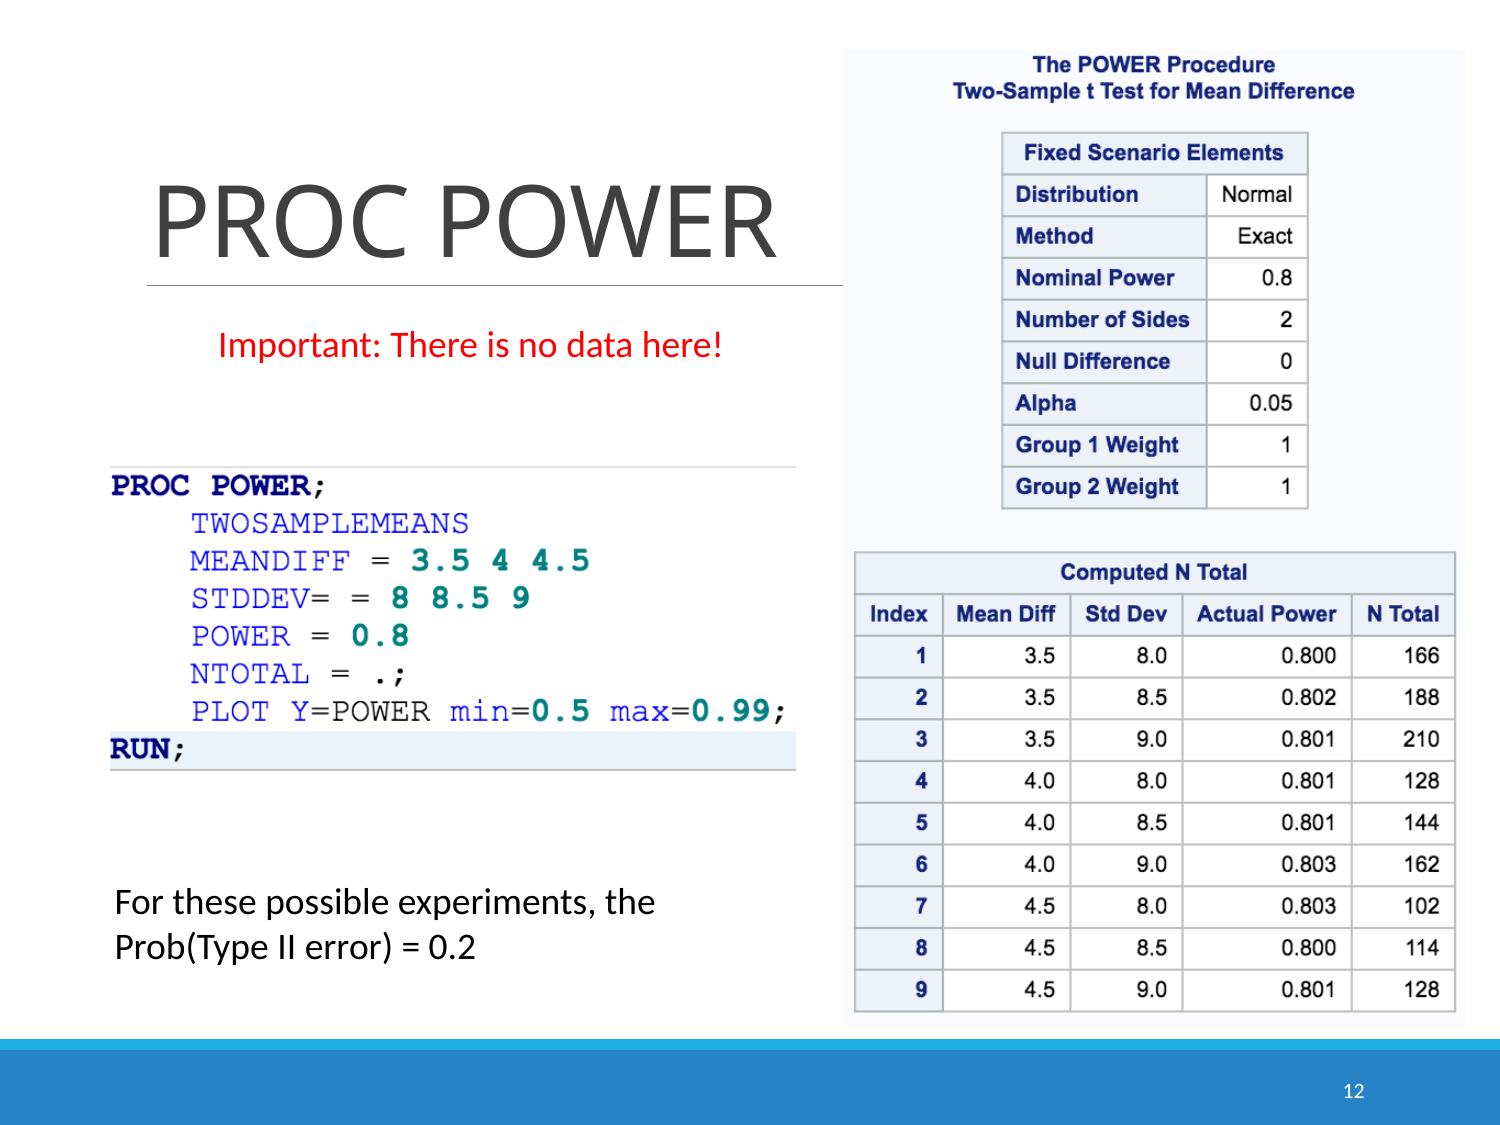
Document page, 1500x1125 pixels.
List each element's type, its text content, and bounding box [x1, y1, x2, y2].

slide_number 12 [1218, 1059, 1380, 1120]
title PROC POWER [135, 47, 840, 285]
text_box Important: There is no data here! [203, 312, 740, 373]
text_box For these possible experiments, the Prob(Type II error) = 0.2 [99, 869, 794, 975]
picture [109, 463, 796, 772]
picture [842, 46, 1465, 1029]
